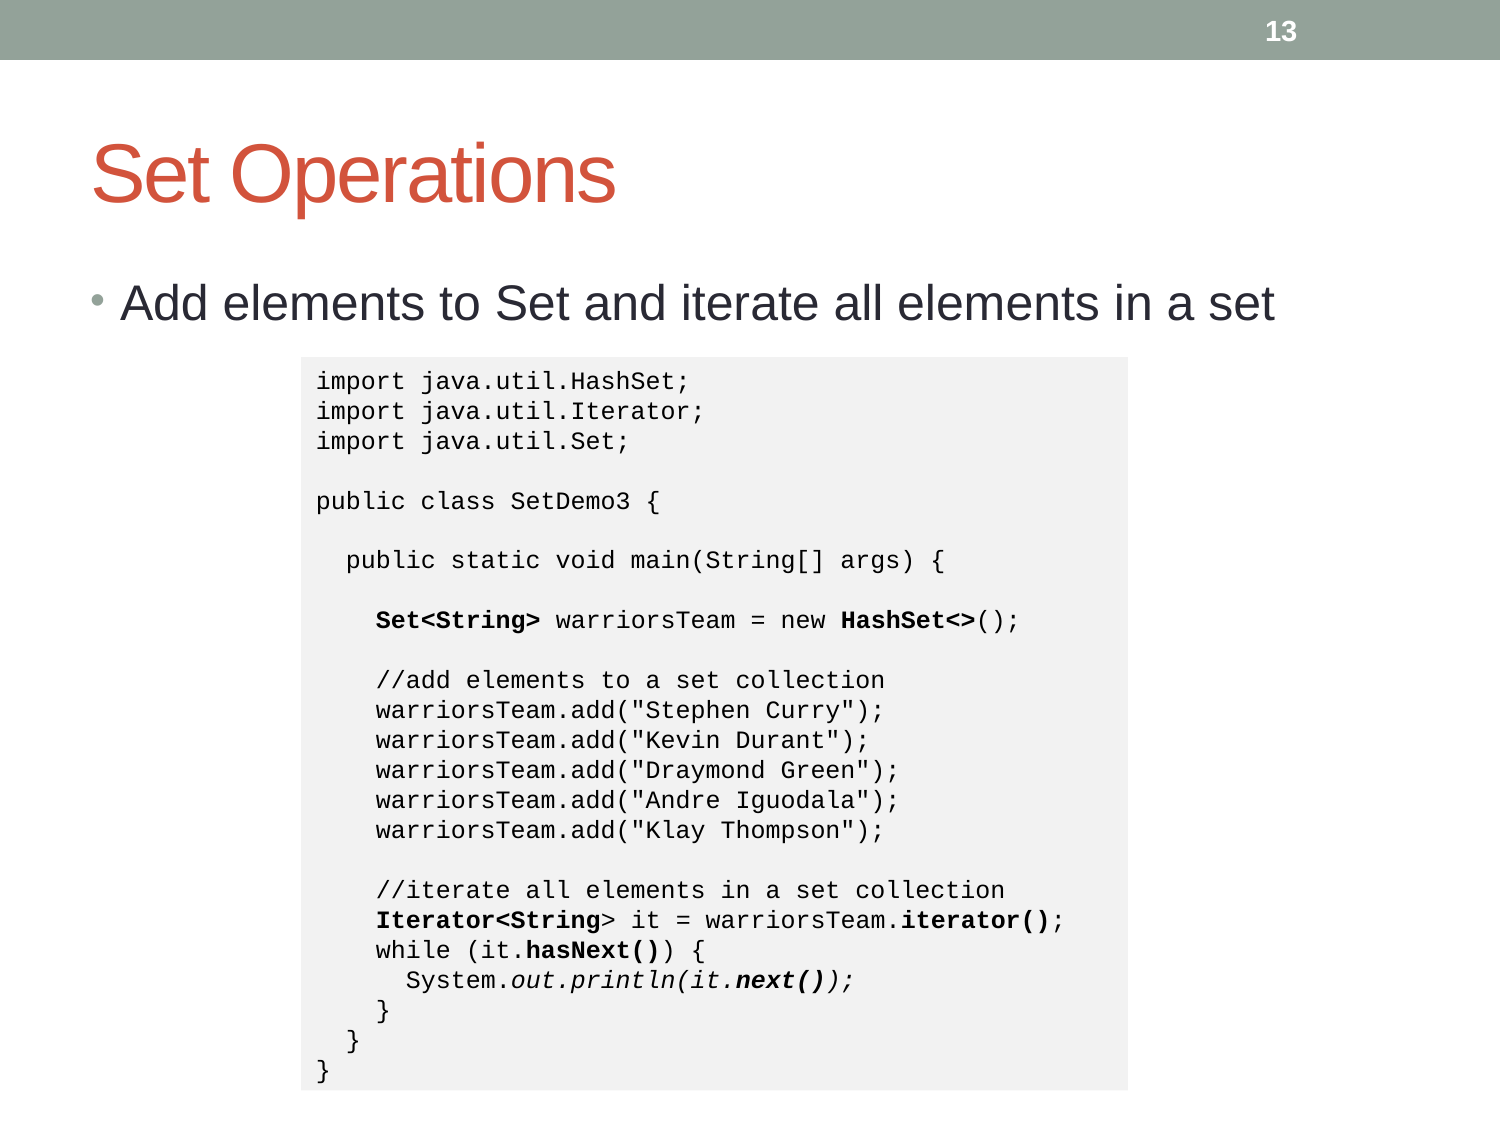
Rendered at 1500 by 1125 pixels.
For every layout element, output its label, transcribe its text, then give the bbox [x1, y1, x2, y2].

list Add elements to Set and iterate all elements in a set [75, 262, 1425, 1063]
text_box import java.util.HashSet; import java.util.Iterator; import java.util.Set; public class SetDemo3 { public static void main(String[] args) { Set<String> warriorsTeam = new HashSet<>(); //add elements to a set collection warriorsTeam.add("Stephen Curry"); warriorsTeam.add("Kevin Durant"); warriorsTeam.add("Draymond Green"); warriorsTeam.add("Andre Iguodala"); warriorsTeam.add("Klay Thompson"); //iterate all elements in a set collection Iterator<String> it = warriorsTeam.iterator(); while (it.hasNext()) { System.out.println(it.next()); } } } [301, 357, 1128, 1091]
title Set Operations [75, 87, 1425, 250]
slide_number 13 [1250, 3, 1425, 57]
